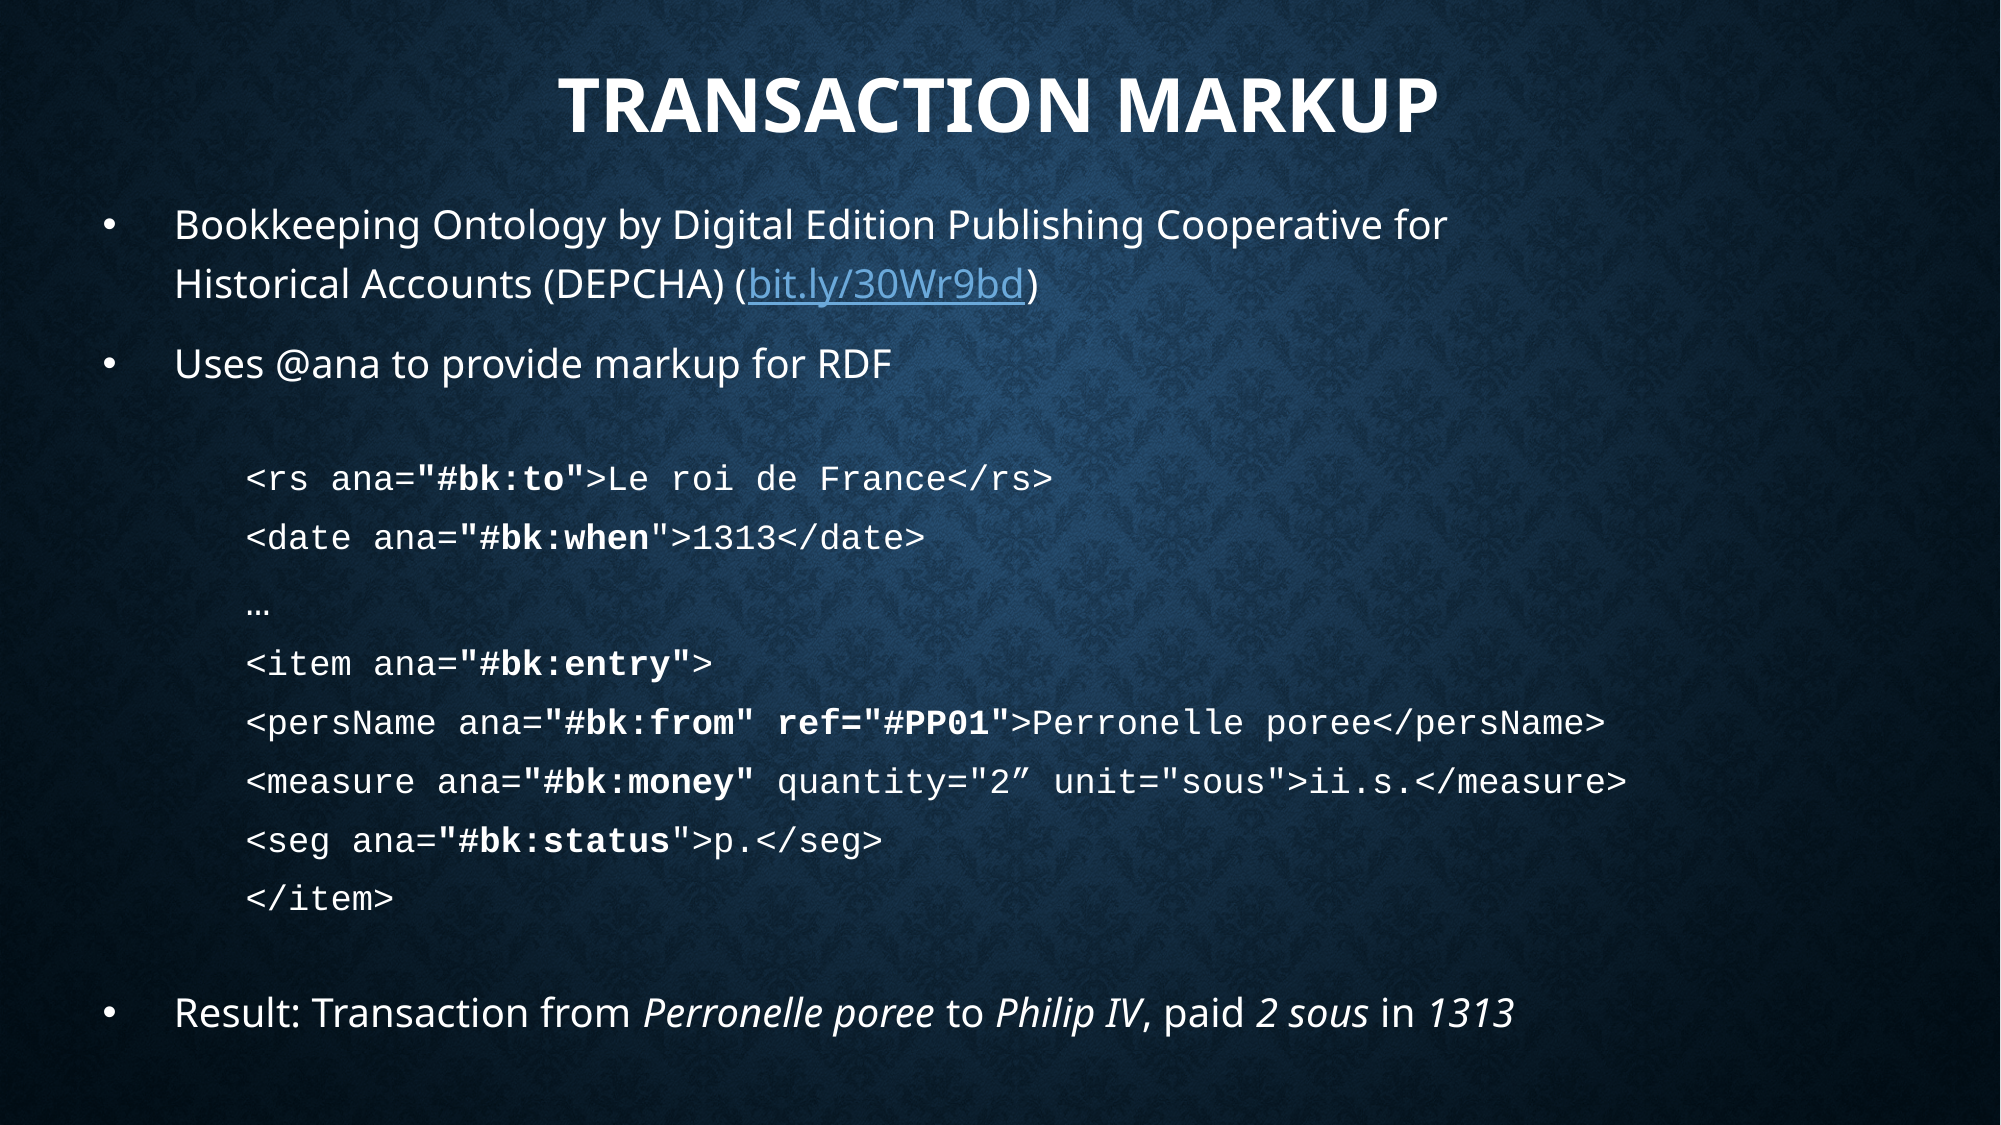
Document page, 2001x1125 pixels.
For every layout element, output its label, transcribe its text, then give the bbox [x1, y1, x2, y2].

list Bookkeeping Ontology by Digital Edition Publishing Cooperative for Historical Accounts (DEPCHA) (bit.ly/30Wr9bd) Uses @ana to provide markup for RDF <rs ana="#bk:to">Le roi de France</rs> <date ana="#bk:when">1313</date> … <item ana="#bk:entry"> <persName ana="#bk:from" ref="#PP01">Perronelle poree</persName> <measure ana="#bk:money" quantity="2” unit="sous">ii.s.</measure> <seg ana="#bk:status">p.</seg> </item> Result: Transaction from Perronelle poree to Philip IV, paid 2 sous in 1313 [87, 182, 1911, 1050]
title Transaction Markup [149, 0, 1849, 182]
